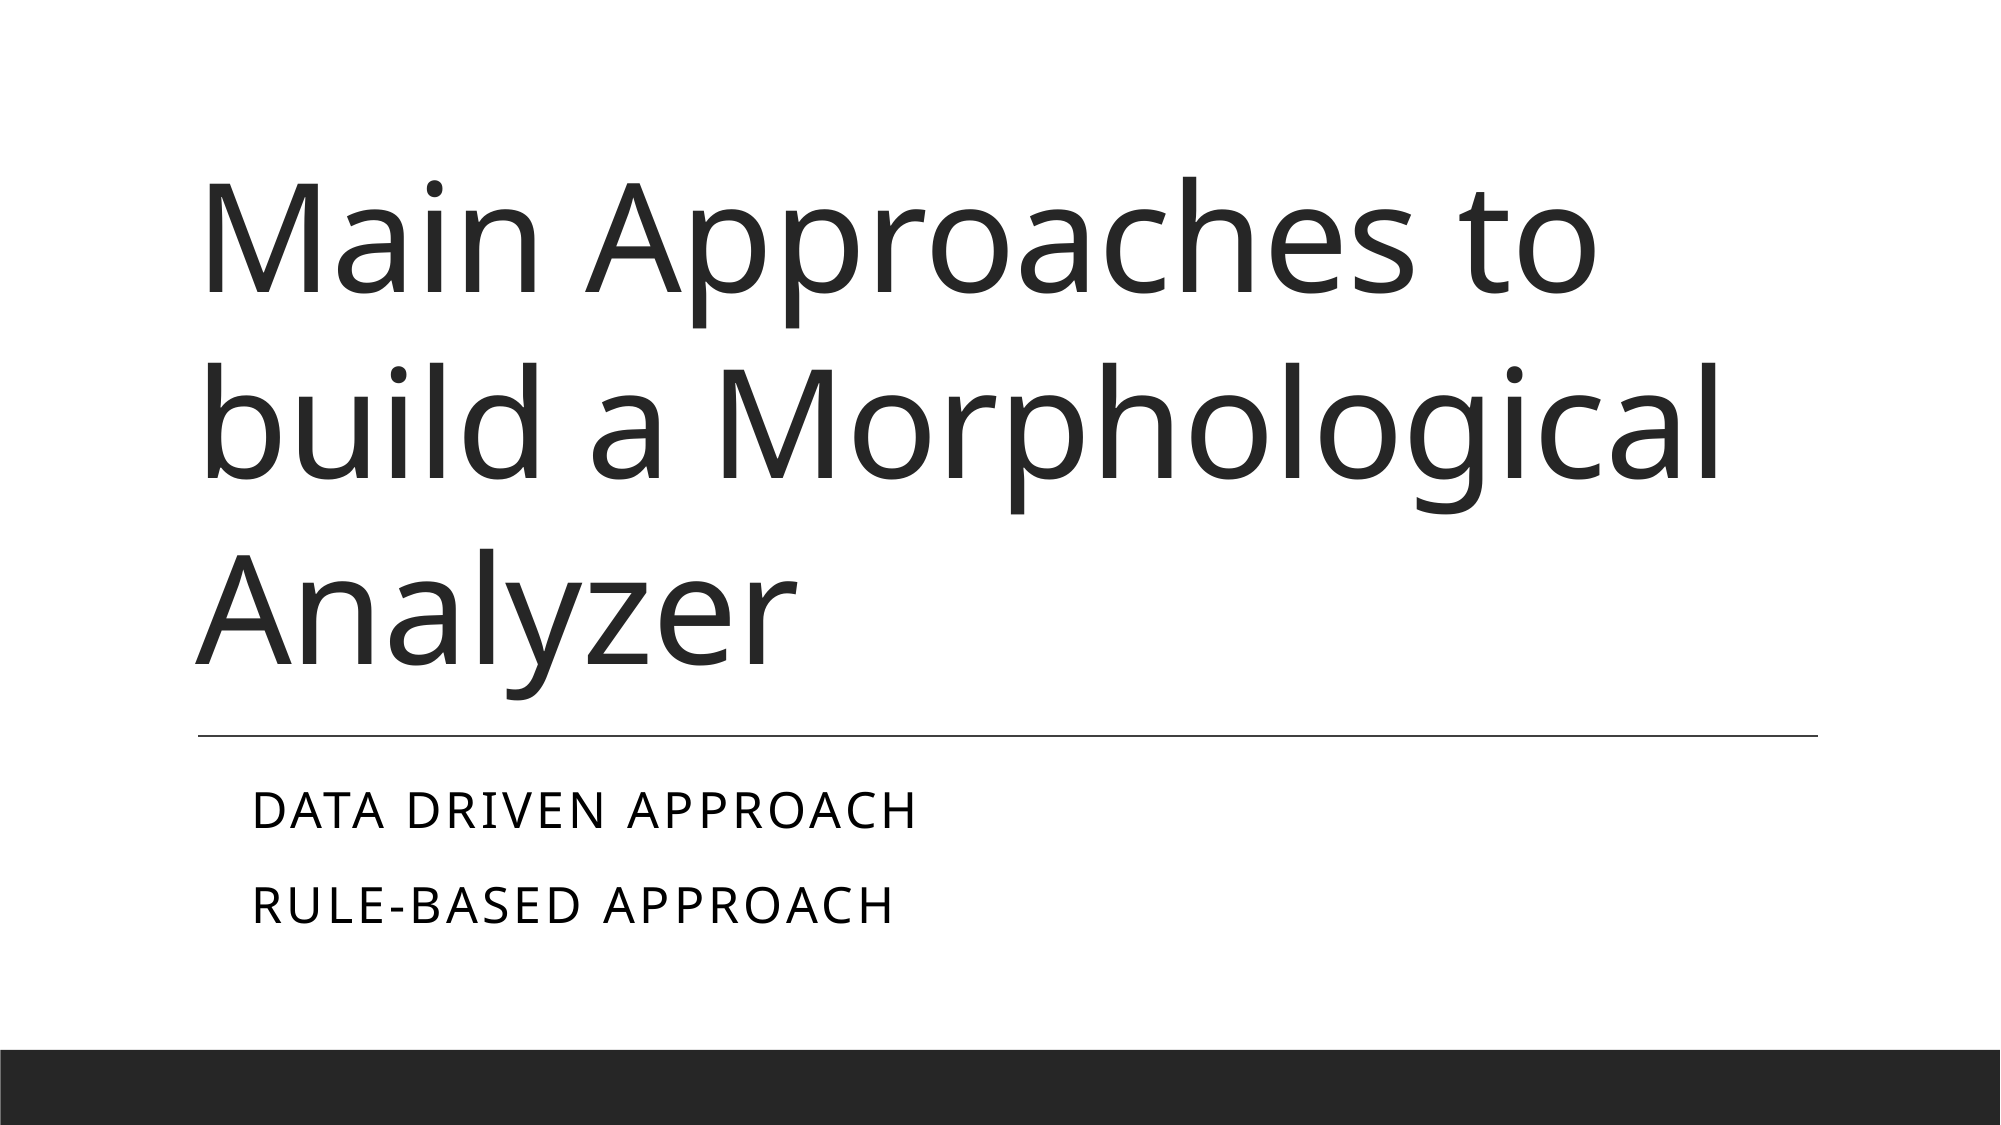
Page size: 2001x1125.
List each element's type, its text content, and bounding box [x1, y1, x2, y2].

title Main Approaches to build a Morphological Analyzer [180, 124, 1830, 710]
list Data Driven Approach Rule-Based Approach [180, 765, 1830, 953]
